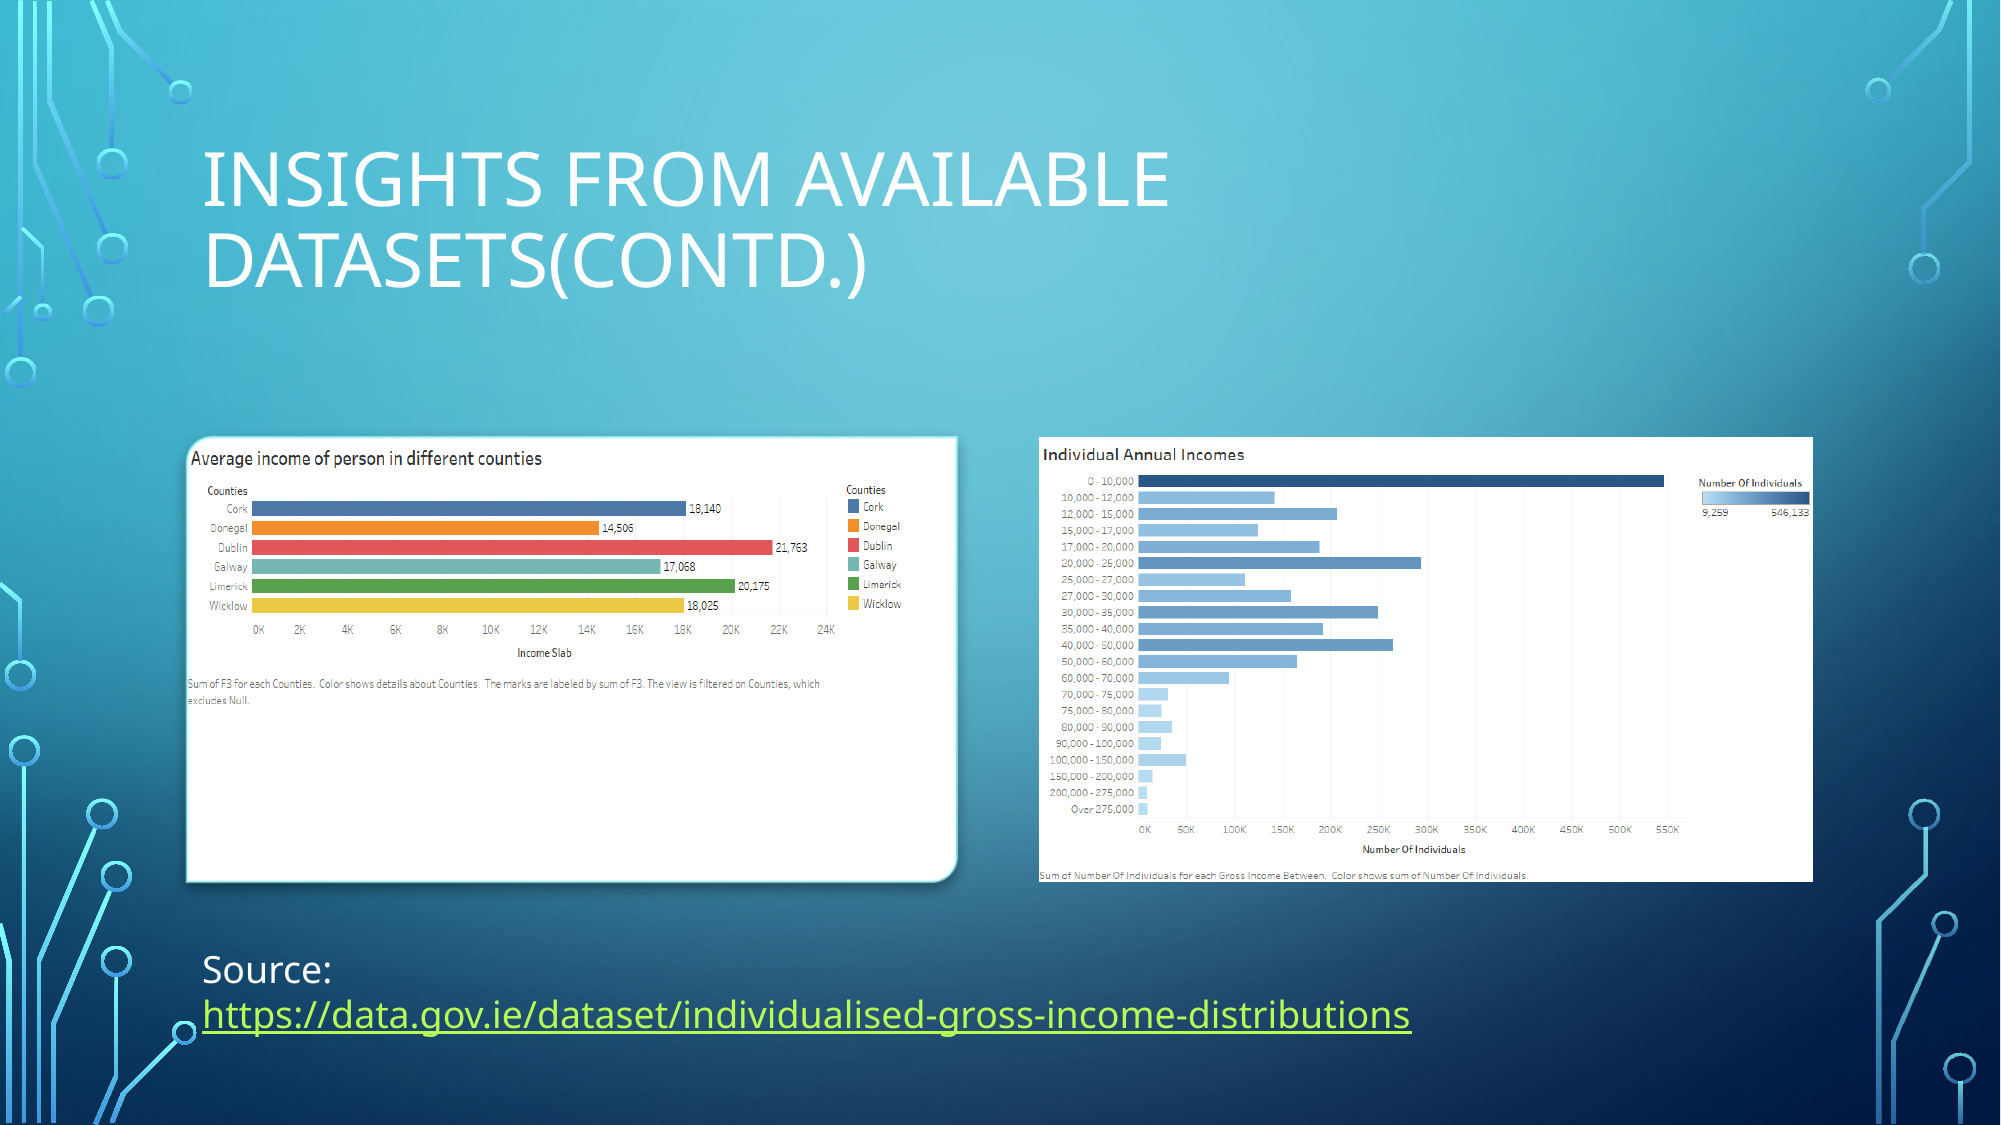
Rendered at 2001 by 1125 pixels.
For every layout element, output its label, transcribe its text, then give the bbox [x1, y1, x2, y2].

title Insights From AVAILABLE DATASETS(Contd.) [187, 101, 1813, 344]
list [1039, 437, 1813, 882]
text_box Source: https://data.gov.ie/dataset/individualised-gross-income-distributions [187, 938, 1813, 1094]
picture [186, 437, 957, 882]
